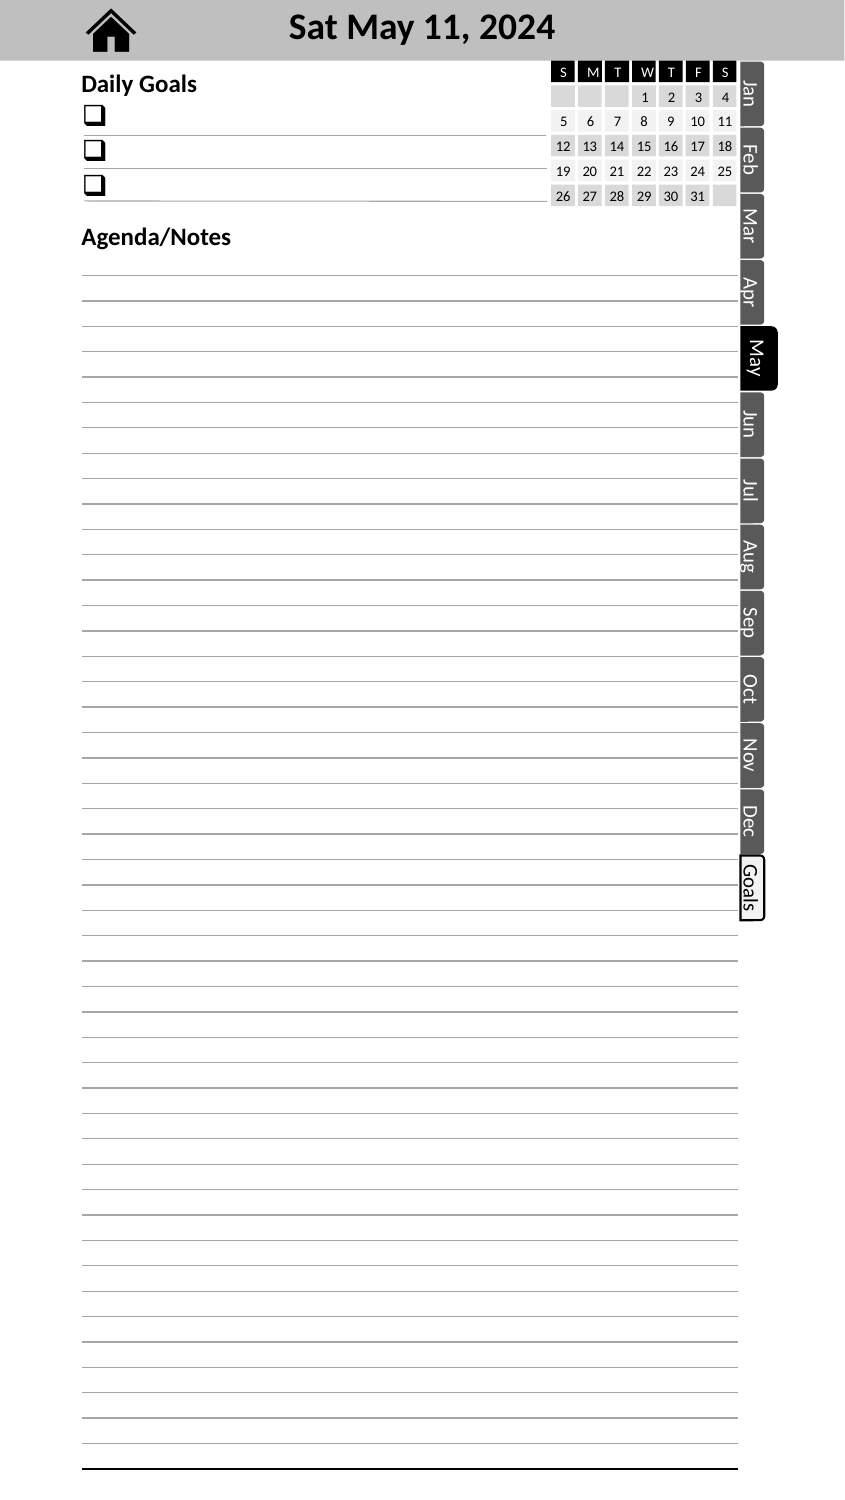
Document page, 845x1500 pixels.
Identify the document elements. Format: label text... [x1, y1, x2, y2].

picture [82, 1, 140, 59]
list Sat May 11, 2024 [190, 0, 655, 61]
